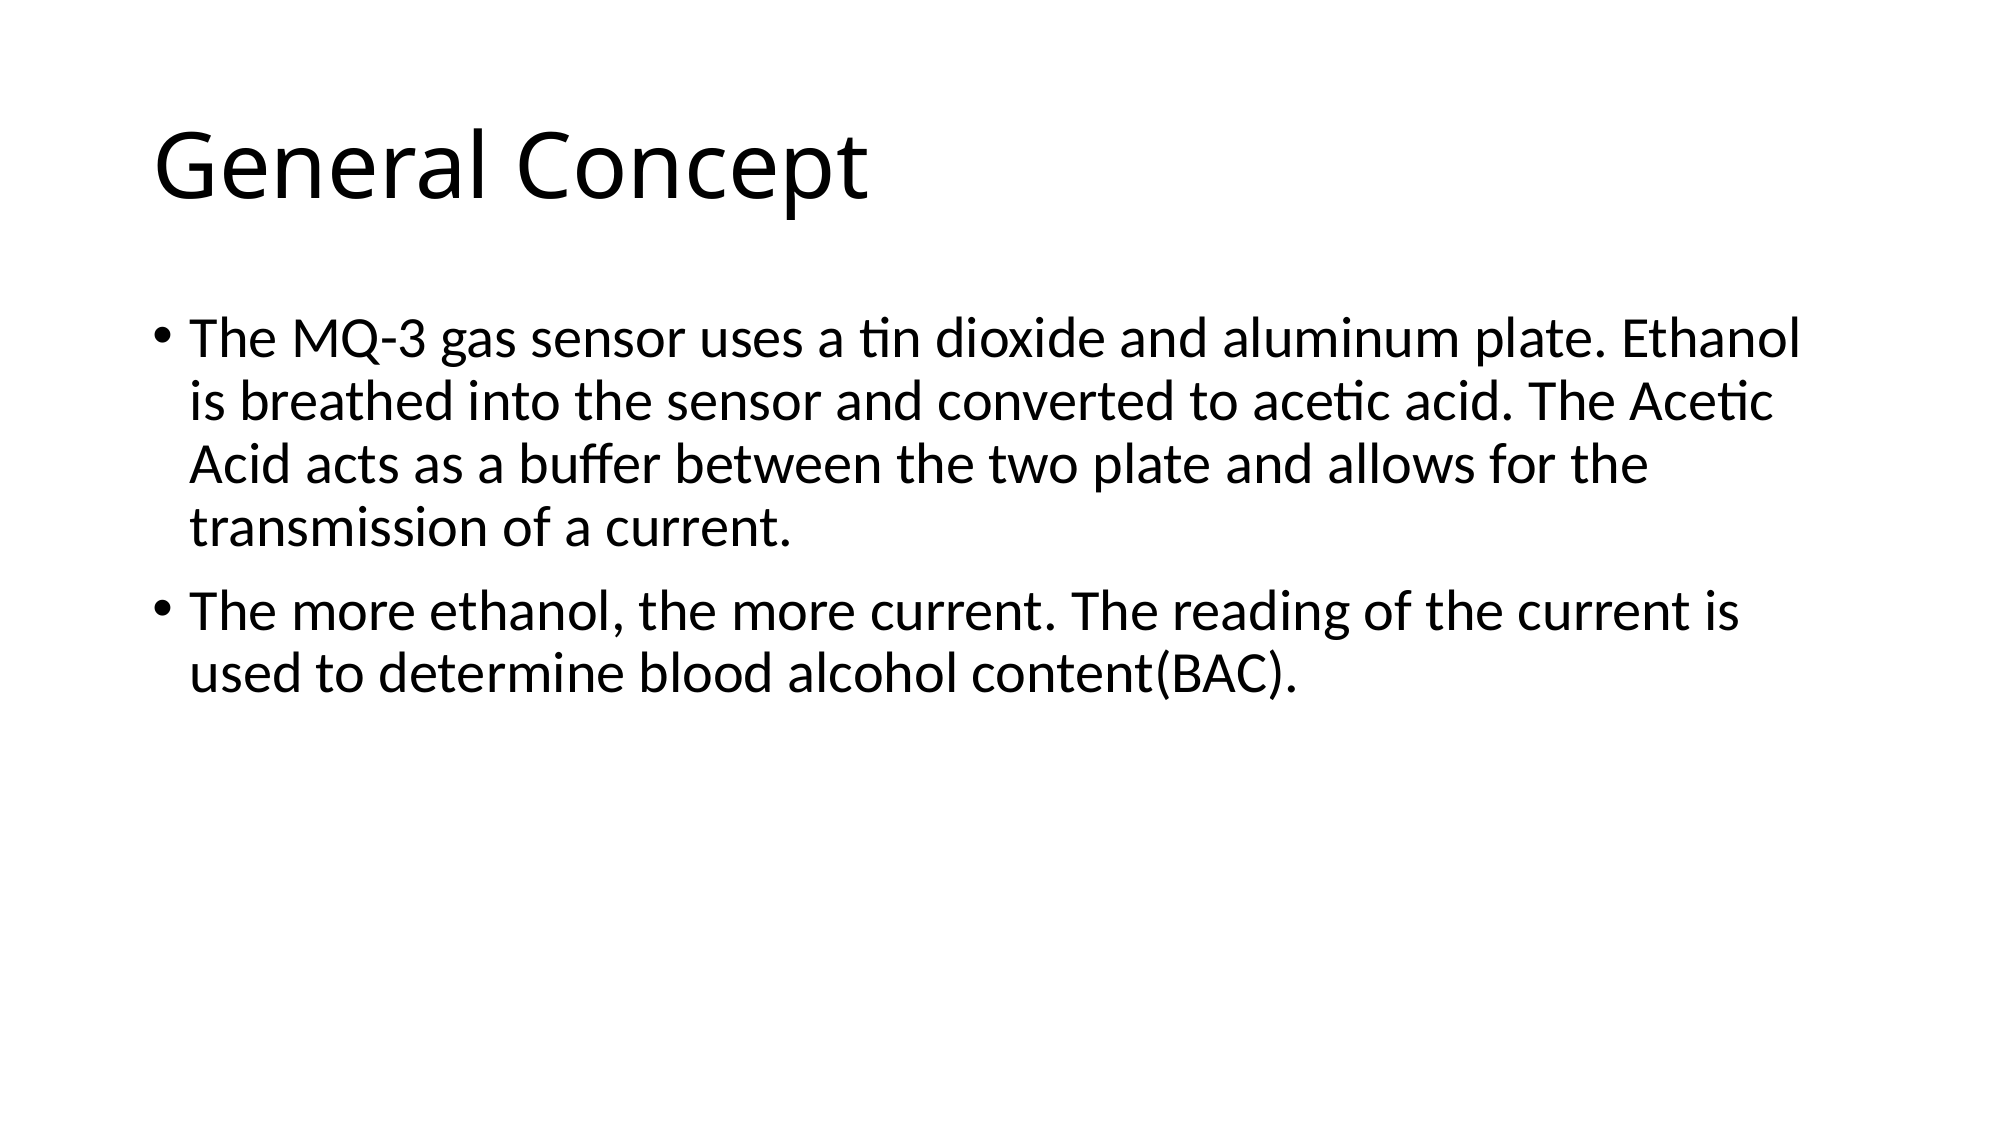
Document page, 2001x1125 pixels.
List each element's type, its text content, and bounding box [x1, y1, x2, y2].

title General Concept [137, 59, 1863, 278]
list The MQ-3 gas sensor uses a tin dioxide and aluminum plate. Ethanol is breathed into the sensor and converted to acetic acid. The Acetic Acid acts as a buffer between the two plate and allows for the transmission of a current. The more ethanol, the more current. The reading of the current is used to determine blood alcohol content(BAC). [137, 299, 1863, 1014]
